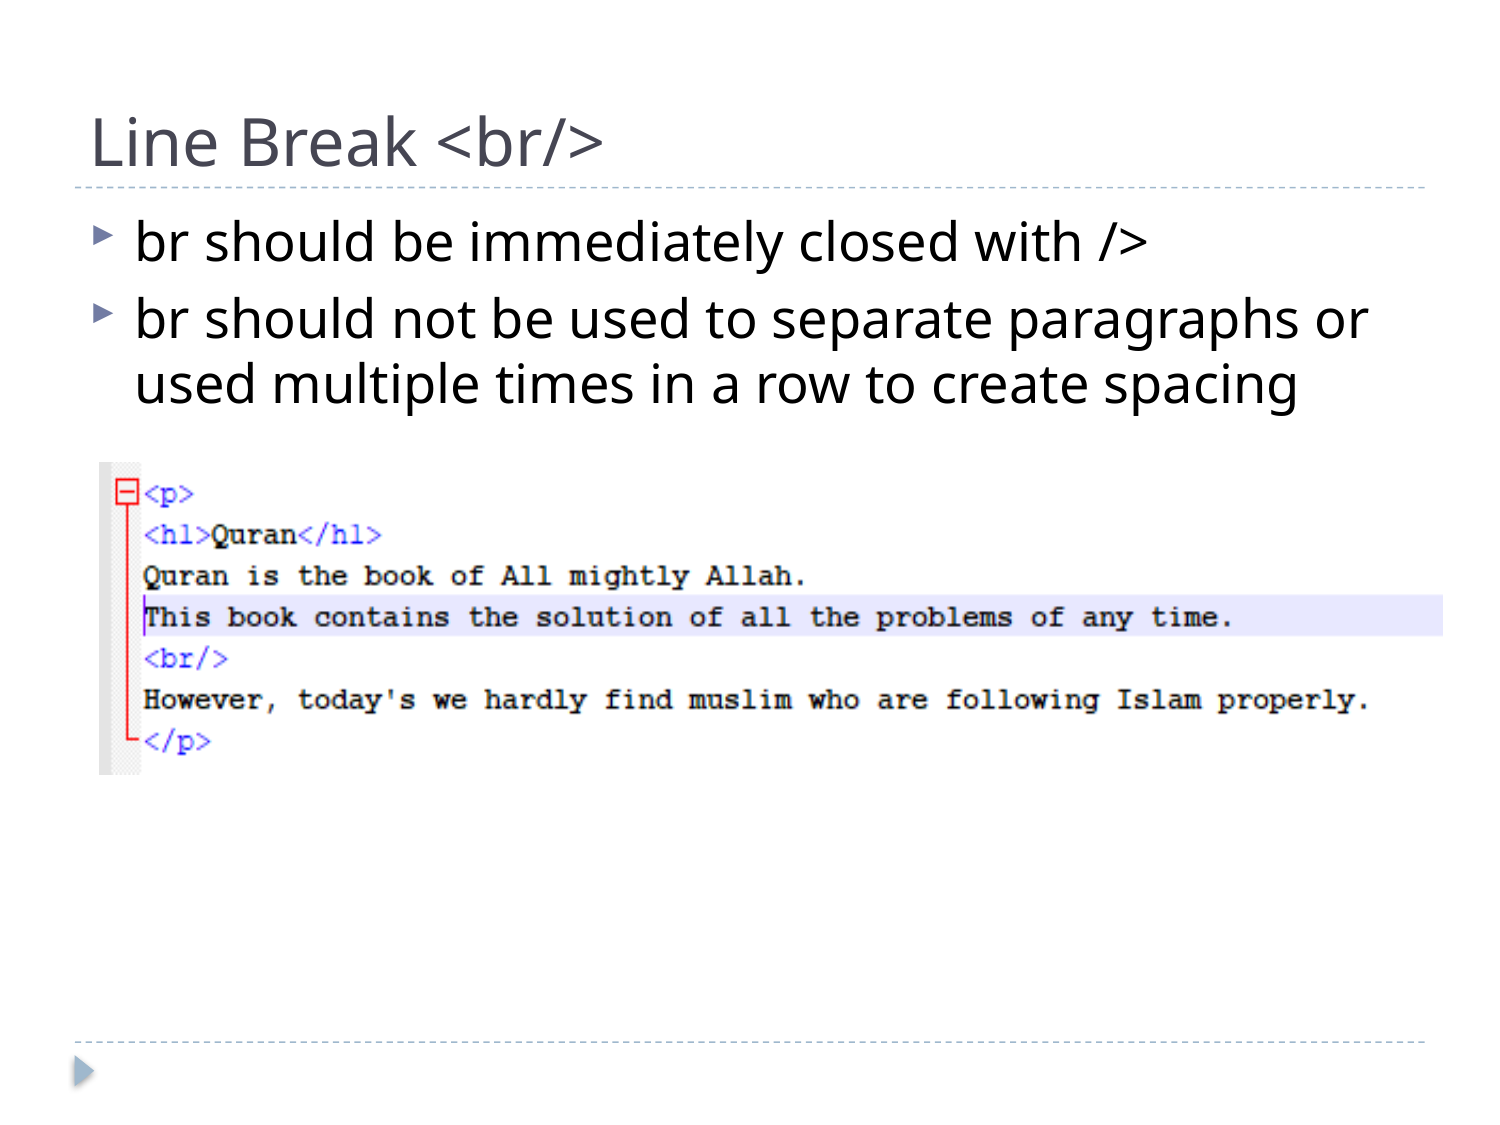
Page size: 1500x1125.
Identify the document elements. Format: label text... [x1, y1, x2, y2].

picture [99, 462, 1444, 776]
title Line Break <br/> [75, 24, 1425, 188]
list br should be immediately closed with /> br should not be used to separate paragraphs or used multiple times in a row to create spacing [75, 200, 1425, 1010]
